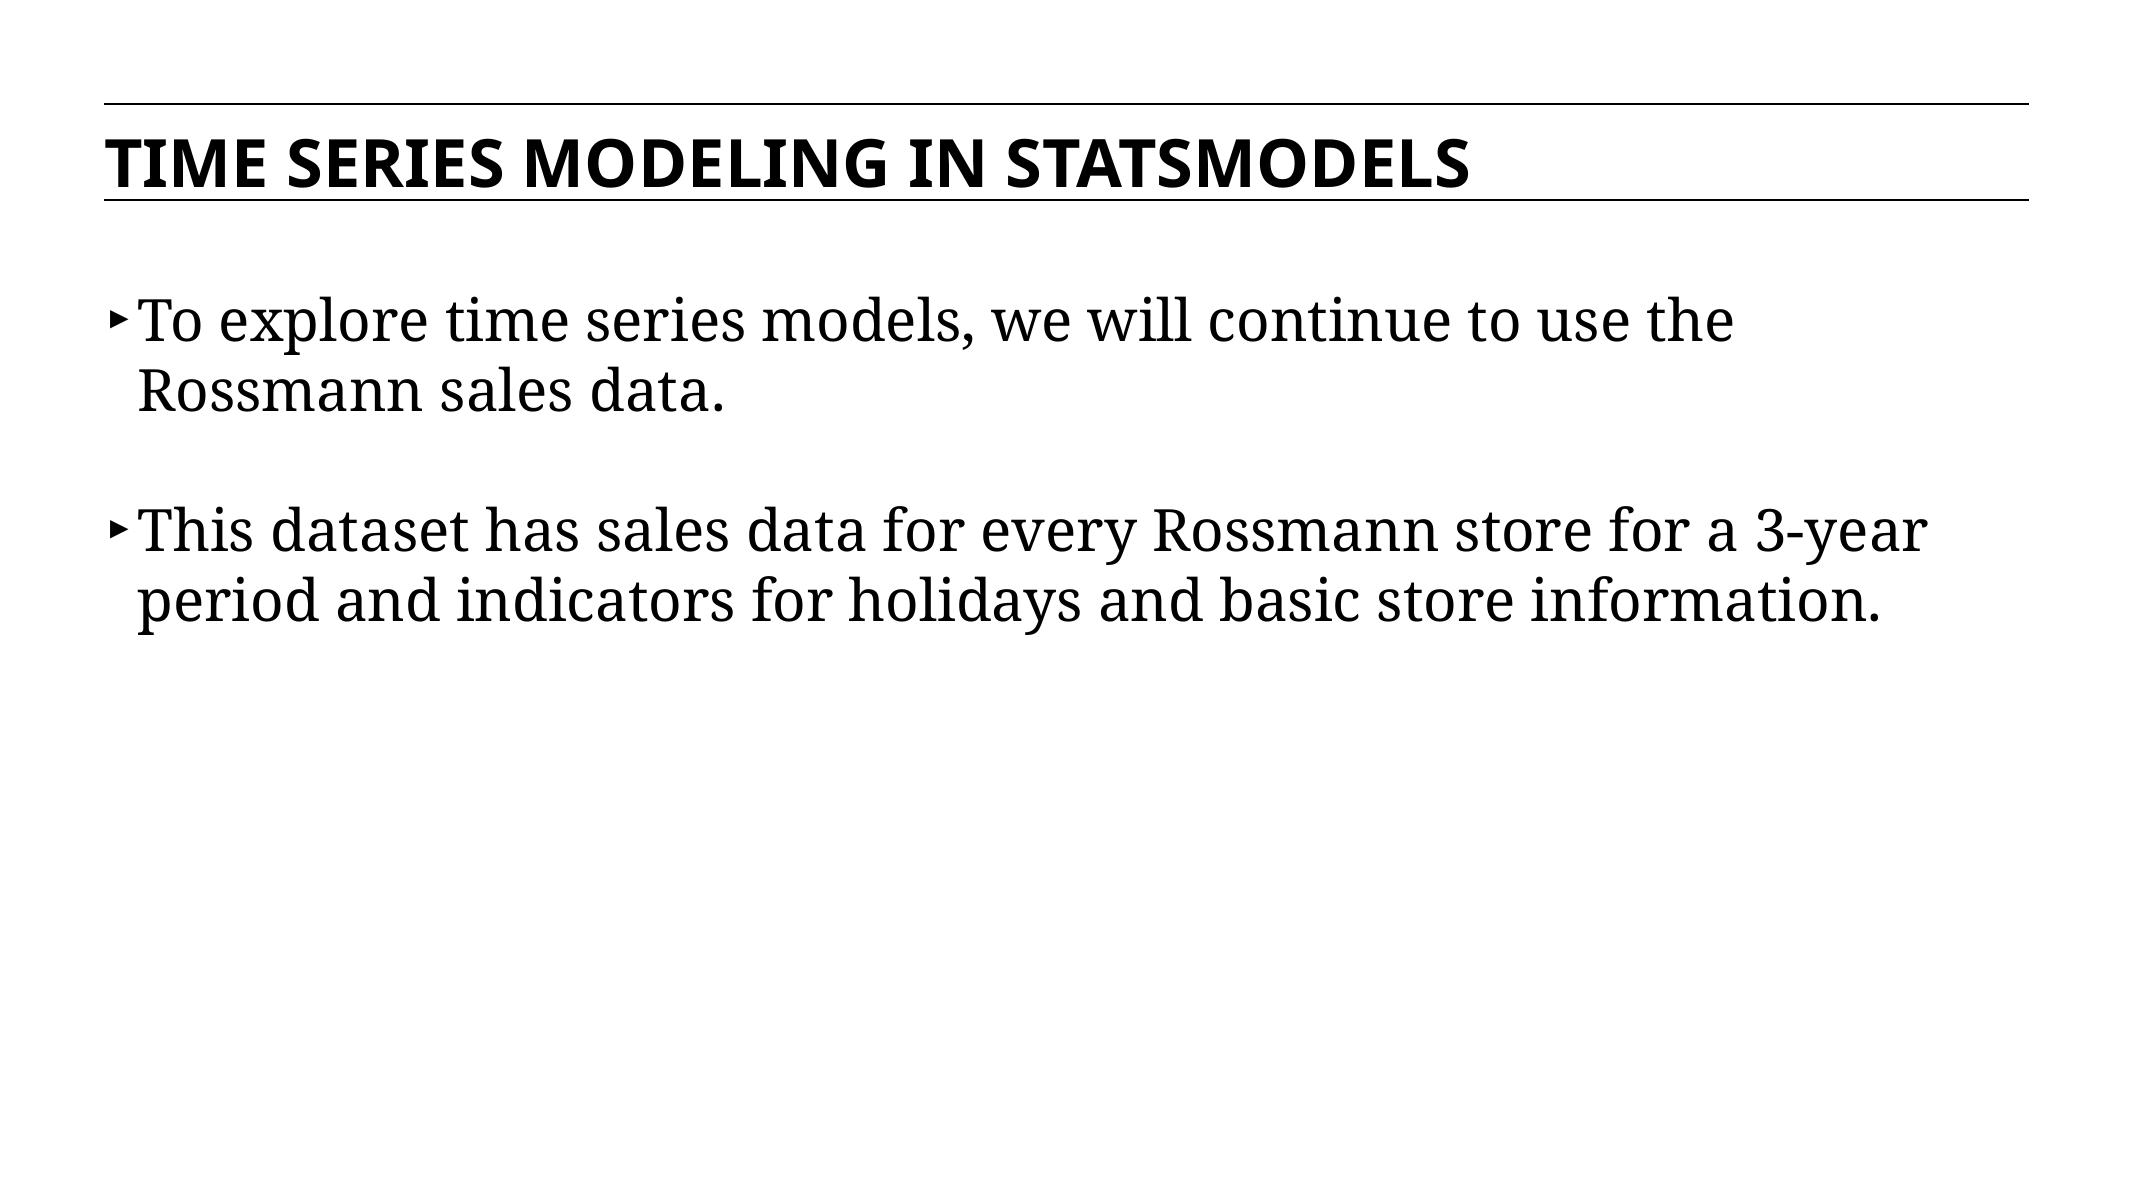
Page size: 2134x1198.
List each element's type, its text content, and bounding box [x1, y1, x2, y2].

list To explore time series models, we will continue to use the Rossmann sales data. This dataset has sales data for every Rossmann store for a 3-year period and indicators for holidays and basic store information. [104, 213, 2030, 839]
text_box TIME SERIES MODELING IN STATSMODELS [104, 120, 2030, 192]
